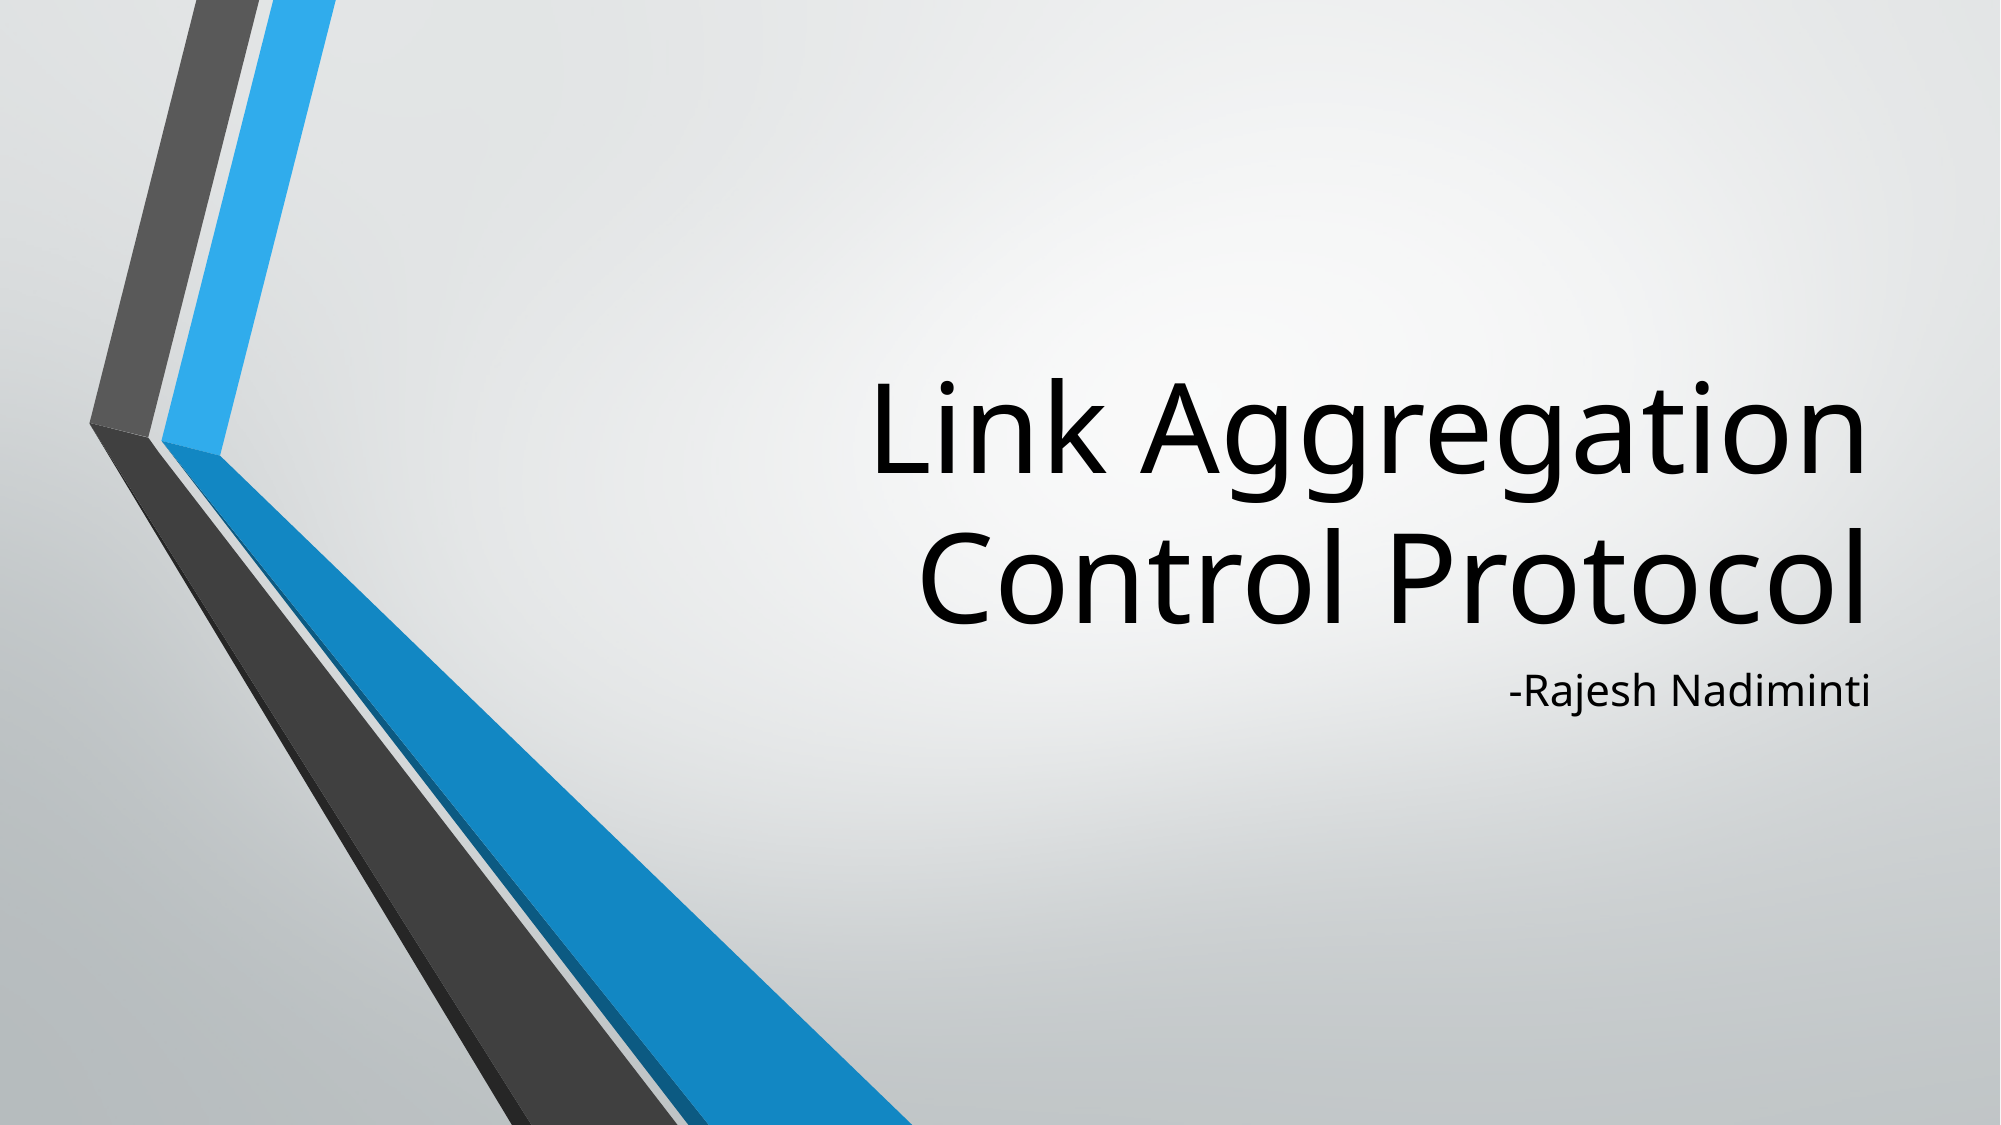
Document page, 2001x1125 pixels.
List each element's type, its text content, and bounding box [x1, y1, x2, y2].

subtitle -Rajesh Nadiminti [740, 655, 1887, 884]
title Link Aggregation Control Protocol [480, 226, 1887, 656]
